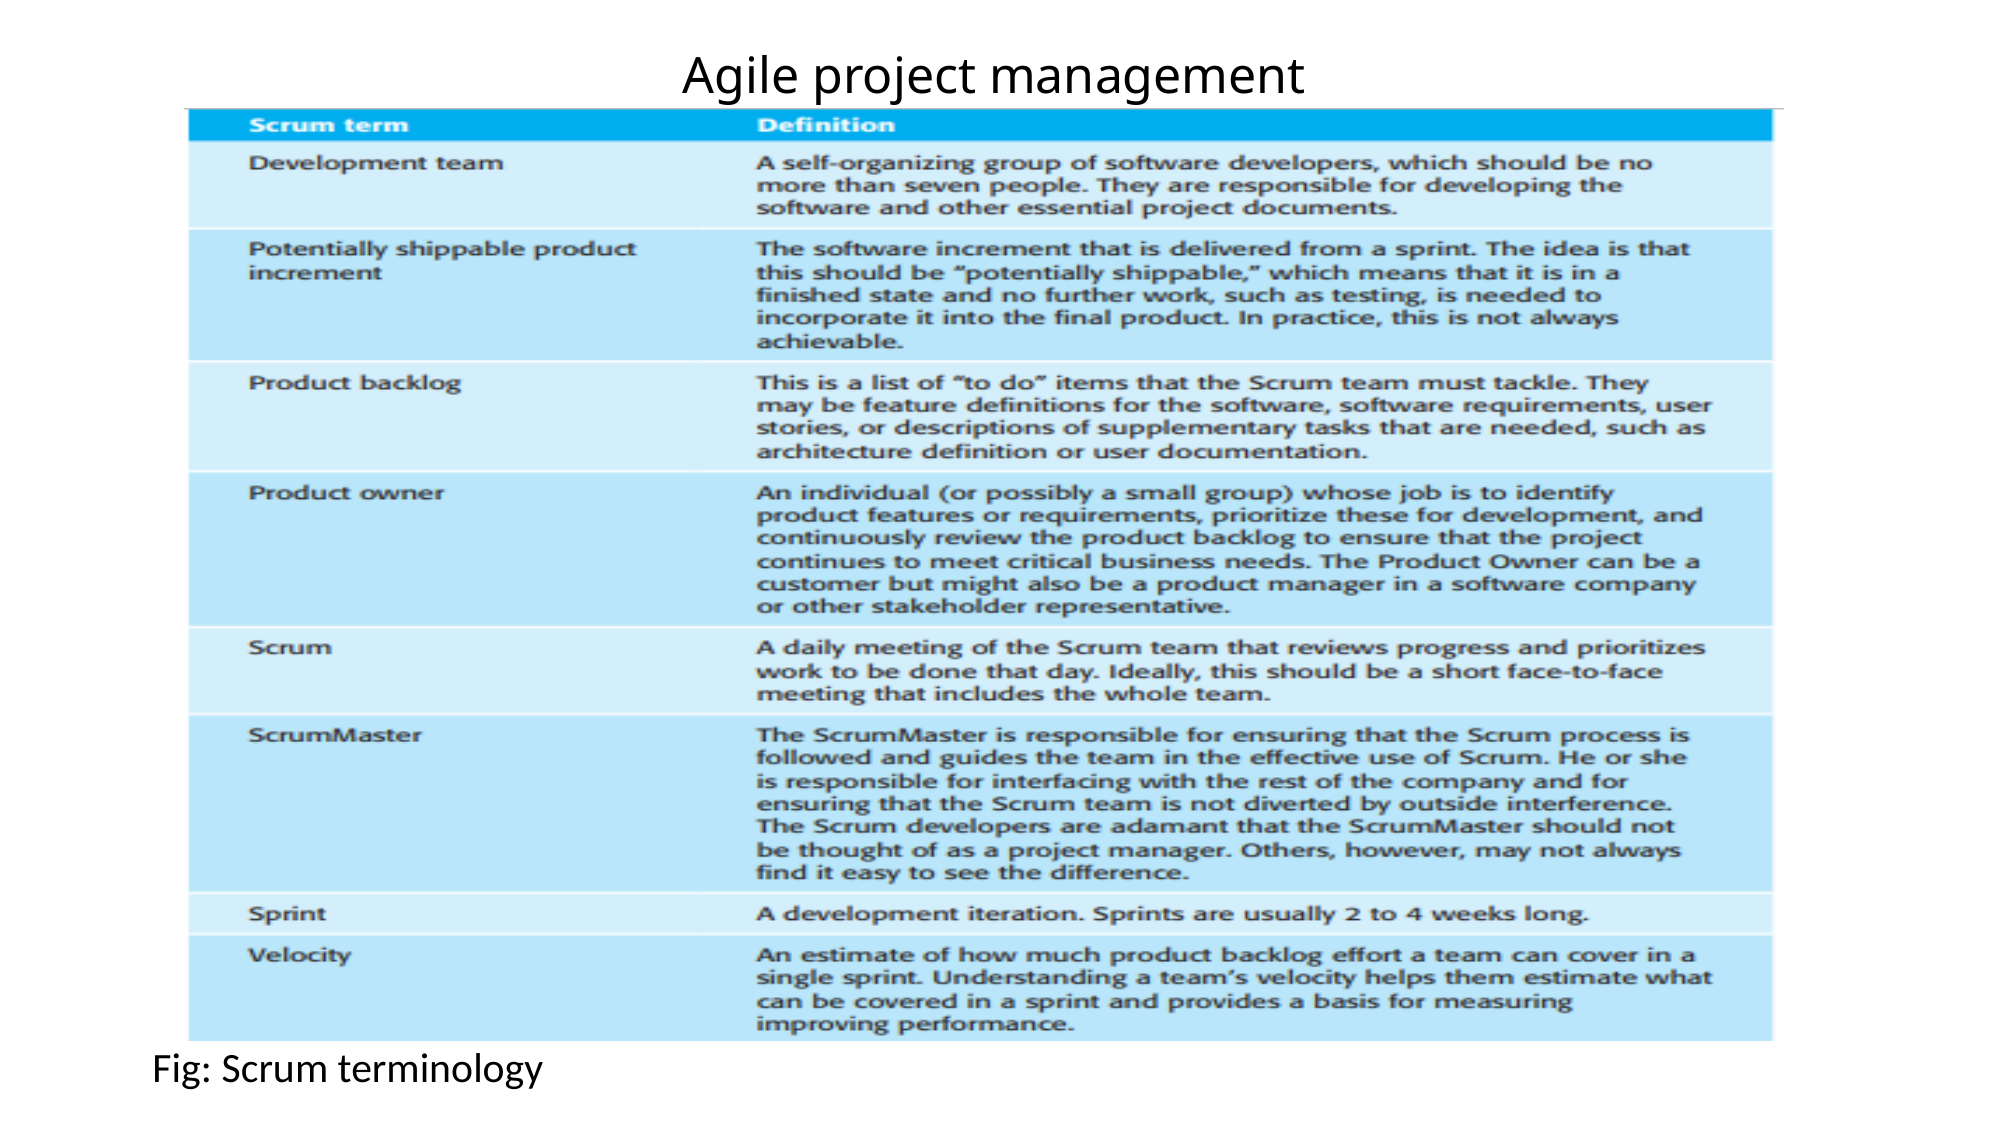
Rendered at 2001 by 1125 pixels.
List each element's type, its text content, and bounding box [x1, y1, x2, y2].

list Fig: Scrum terminology [137, 309, 1863, 1125]
picture [184, 108, 1784, 1041]
title Agile project management [131, 25, 1857, 131]
